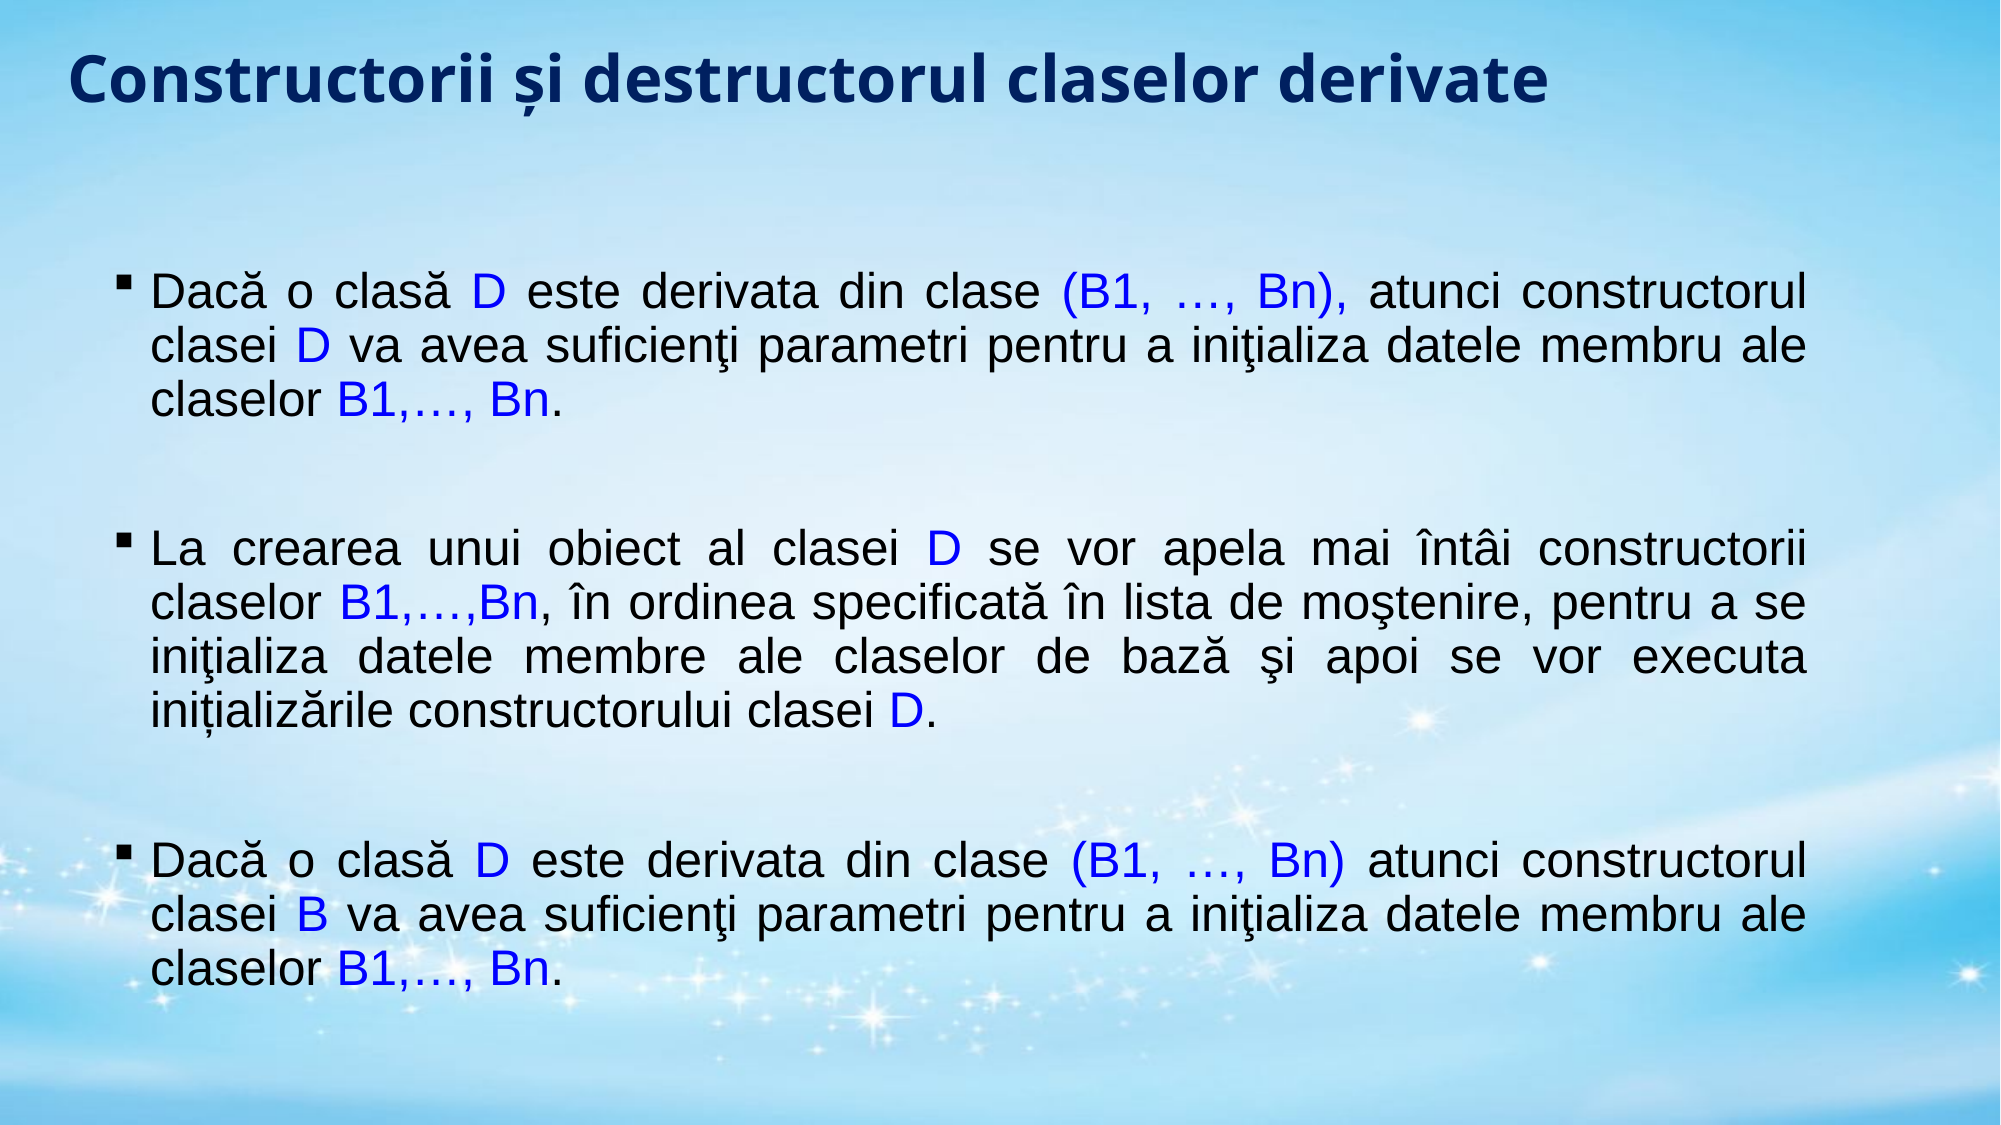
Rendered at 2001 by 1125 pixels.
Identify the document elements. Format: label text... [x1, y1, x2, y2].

picture [0, 0, 2001, 1125]
title Constructorii și destructorul claselor derivate [52, 11, 1778, 151]
list Dacă o clasă D este derivata din clase (B1, …, Bn), atunci constructorul clasei D va avea suficienţi parametri pentru a iniţializa datele membru ale claselor B1,…, Bn. La crearea unui obiect al clasei D se vor apela mai întâi constructorii claselor B1,…,Bn, în ordinea specificată în lista de moştenire, pentru a se iniţializa datele membre ale claselor de bază şi apoi se vor executa inițializările constructorului clasei D. Dacă o clasă D este derivata din clase (B1, …, Bn) atunci constructorul clasei B va avea suficienţi parametri pentru a iniţializa datele membru ale claselor B1,…, Bn. [97, 176, 1823, 1044]
